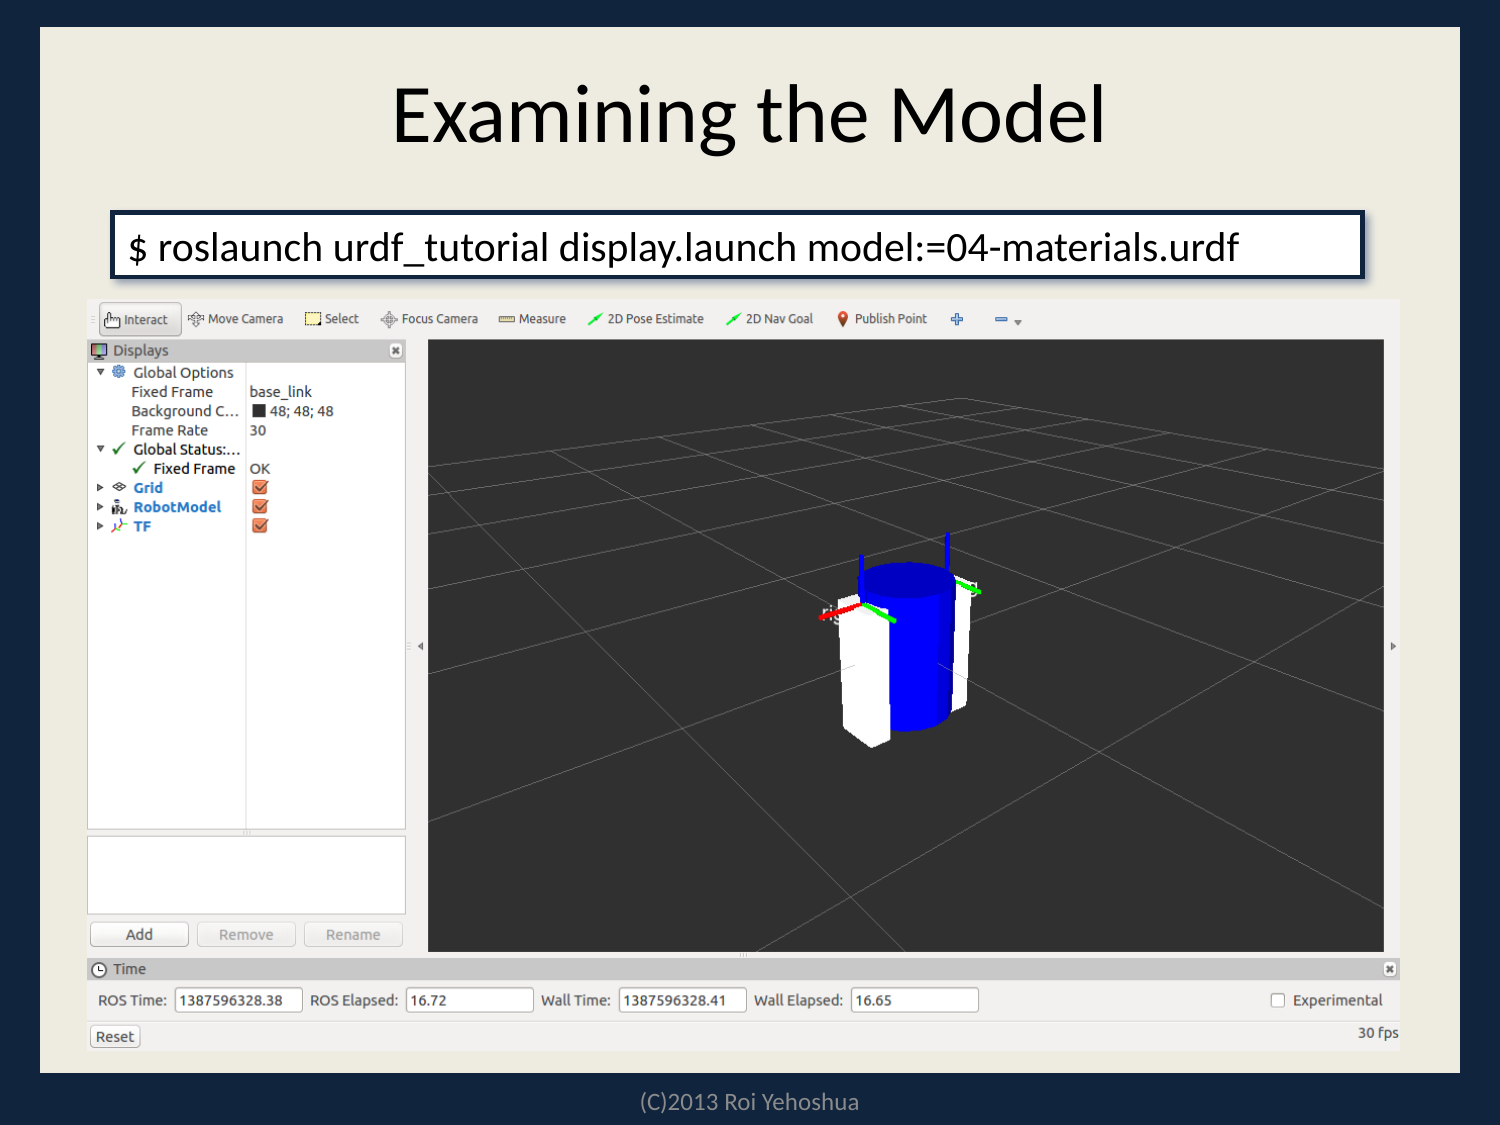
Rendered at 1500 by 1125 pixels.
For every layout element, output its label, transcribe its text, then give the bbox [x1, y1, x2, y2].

footer (C)2013 Roi Yehoshua [512, 1074, 988, 1125]
picture [87, 299, 1401, 1051]
text_box $ roslaunch urdf_tutorial display.launch model:=04-materials.urdf [112, 212, 1363, 278]
title Examining the Model [37, 31, 1463, 188]
